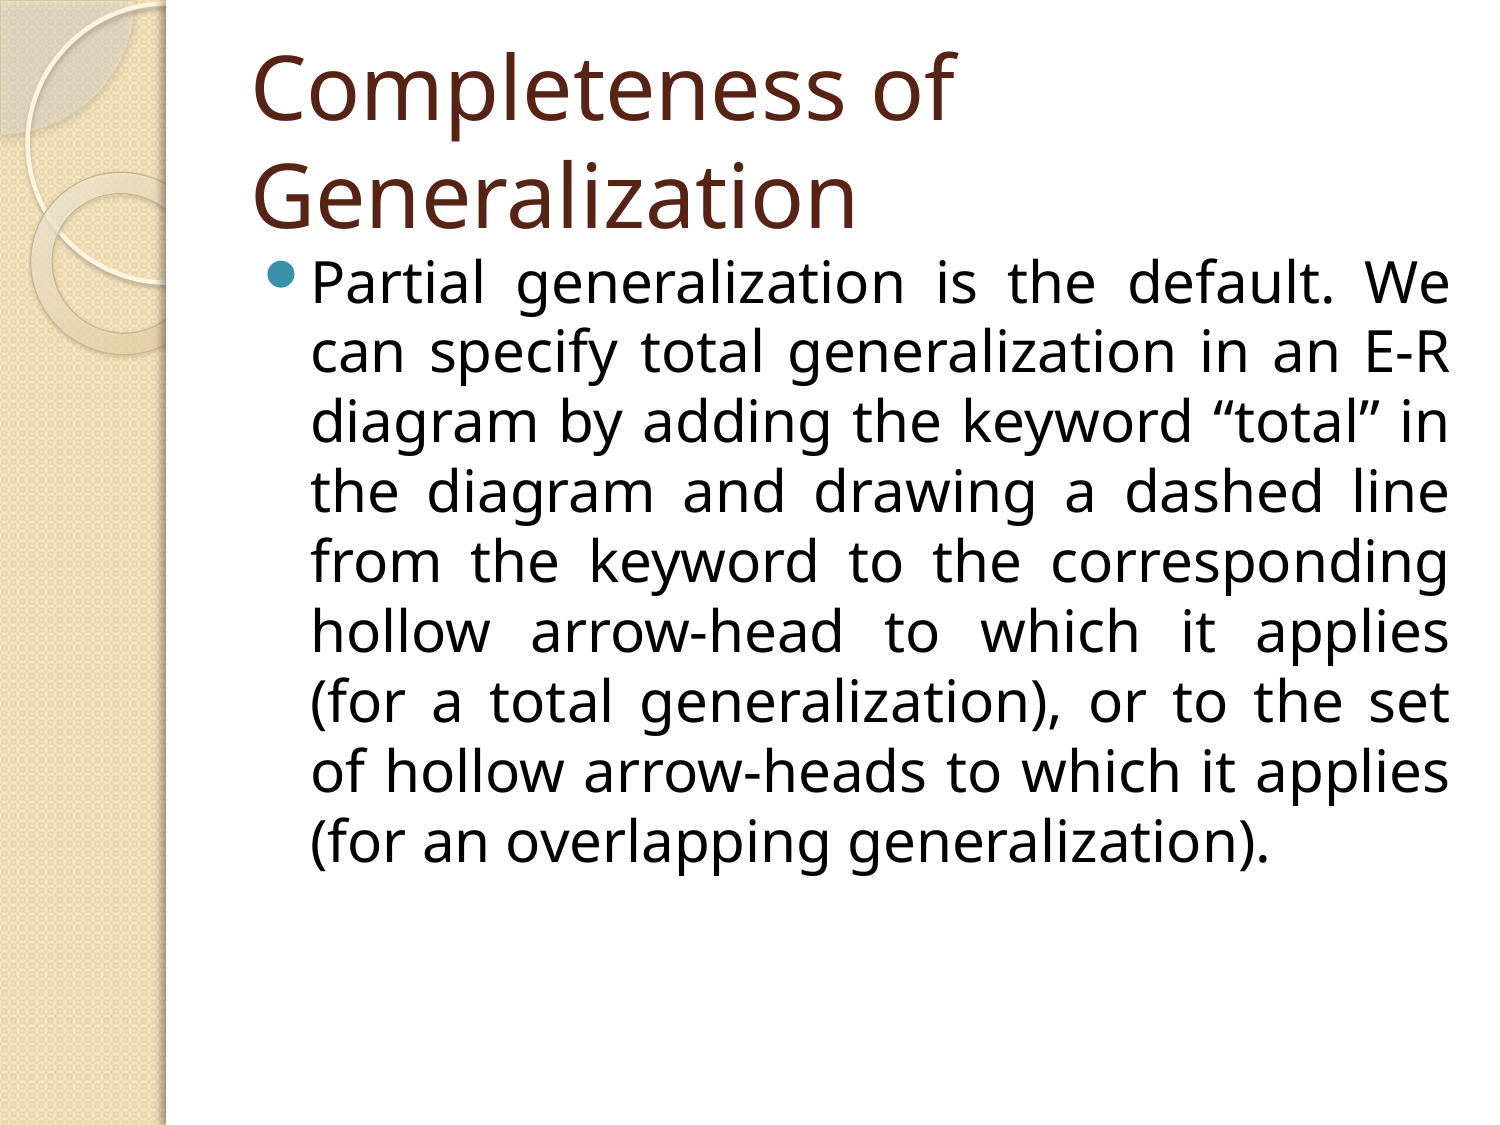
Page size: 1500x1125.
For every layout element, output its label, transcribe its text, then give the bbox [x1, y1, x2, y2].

list Partial generalization is the default. We can specify total generalization in an E-R diagram by adding the keyword “total” in the diagram and drawing a dashed line from the keyword to the corresponding hollow arrow-head to which it applies (for a total generalization), or to the set of hollow arrow-heads to which it applies (for an overlapping generalization). [235, 237, 1466, 1025]
title Completeness of Generalization [235, 45, 1466, 233]
